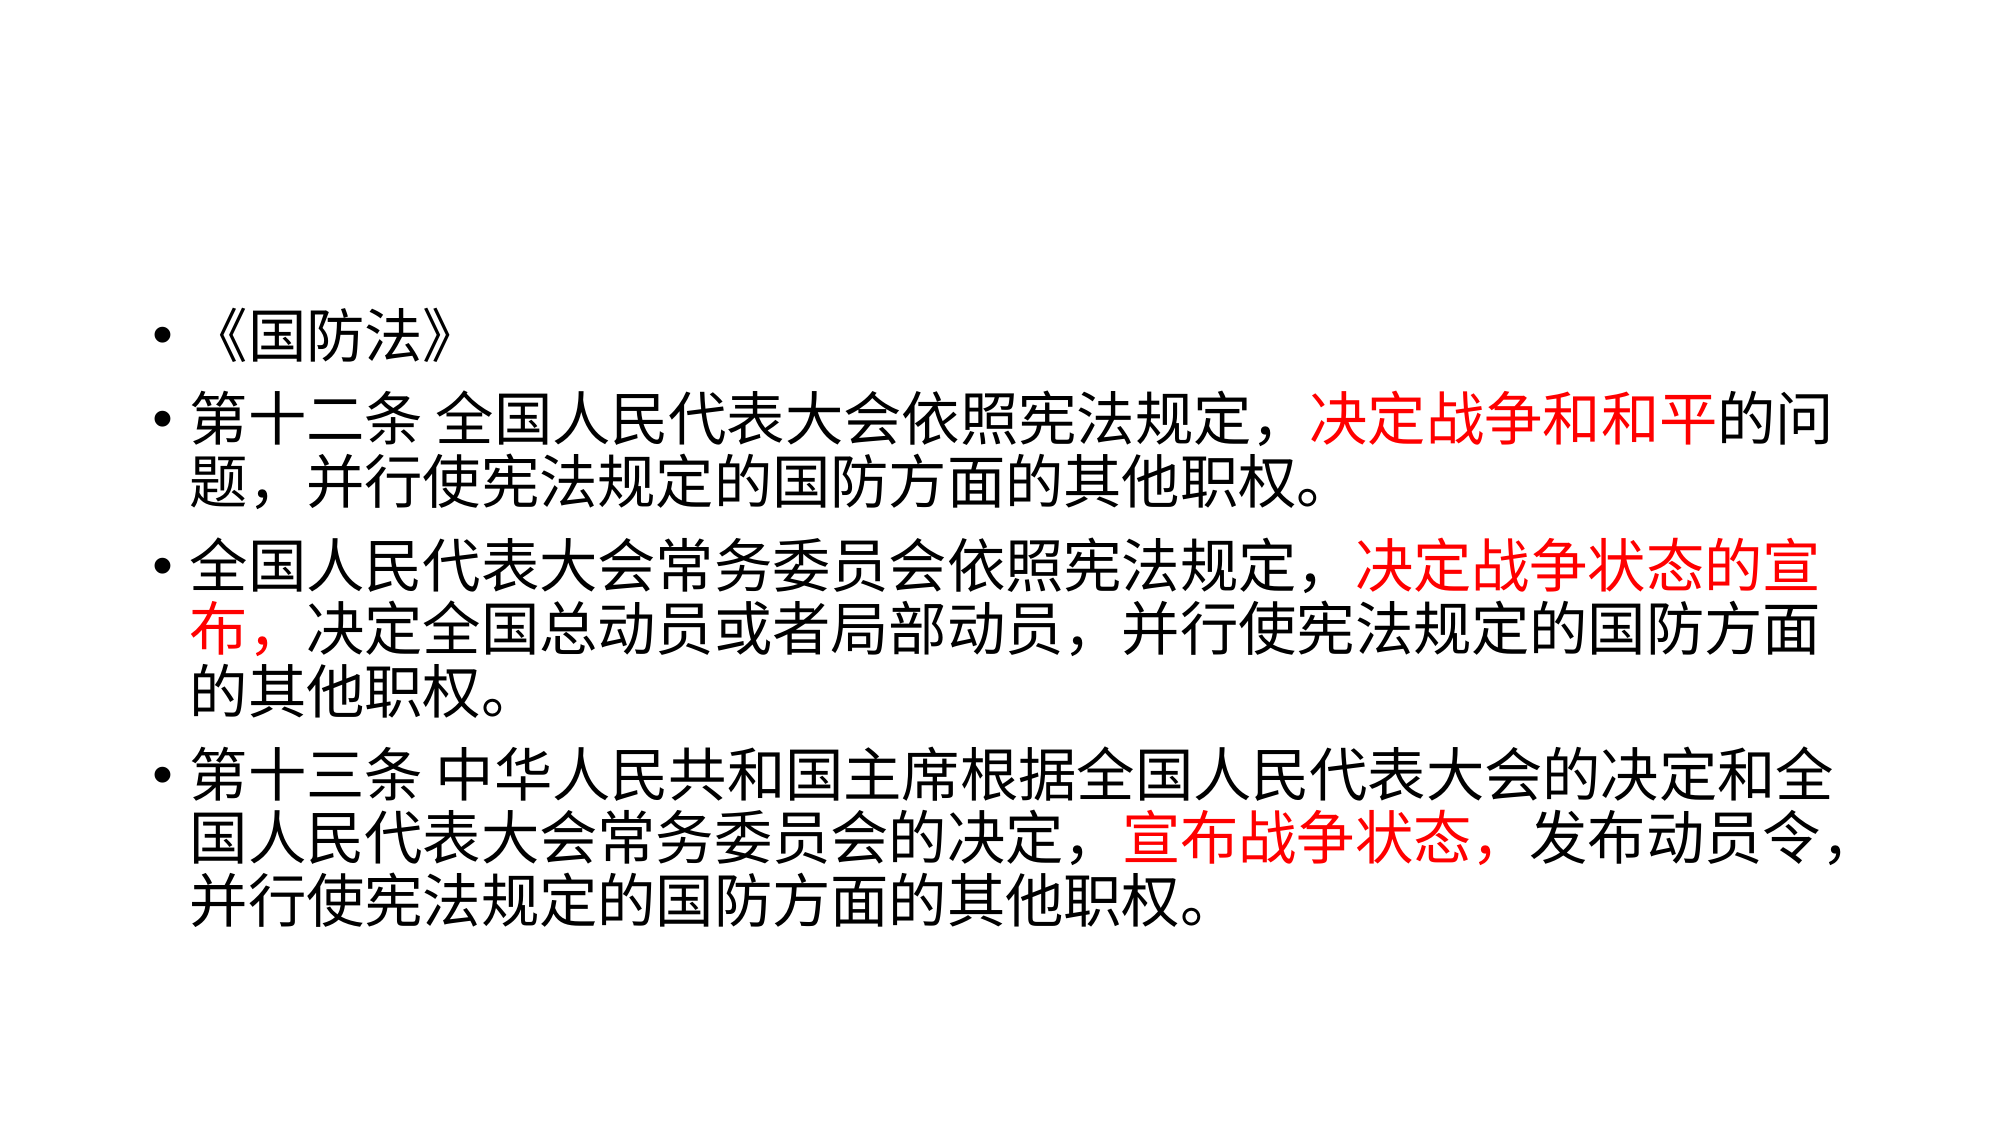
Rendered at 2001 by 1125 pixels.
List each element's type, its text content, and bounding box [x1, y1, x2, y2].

list 《国防法》 第十二条 全国人民代表大会依照宪法规定，决定战争和和平的问题，并行使宪法规定的国防方面的其他职权。 全国人民代表大会常务委员会依照宪法规定，决定战争状态的宣布，决定全国总动员或者局部动员，并行使宪法规定的国防方面的其他职权。 第十三条 中华人民共和国主席根据全国人民代表大会的决定和全国人民代表大会常务委员会的决定，宣布战争状态，发布动员令，并行使宪法规定的国防方面的其他职权。 [137, 299, 1863, 1014]
